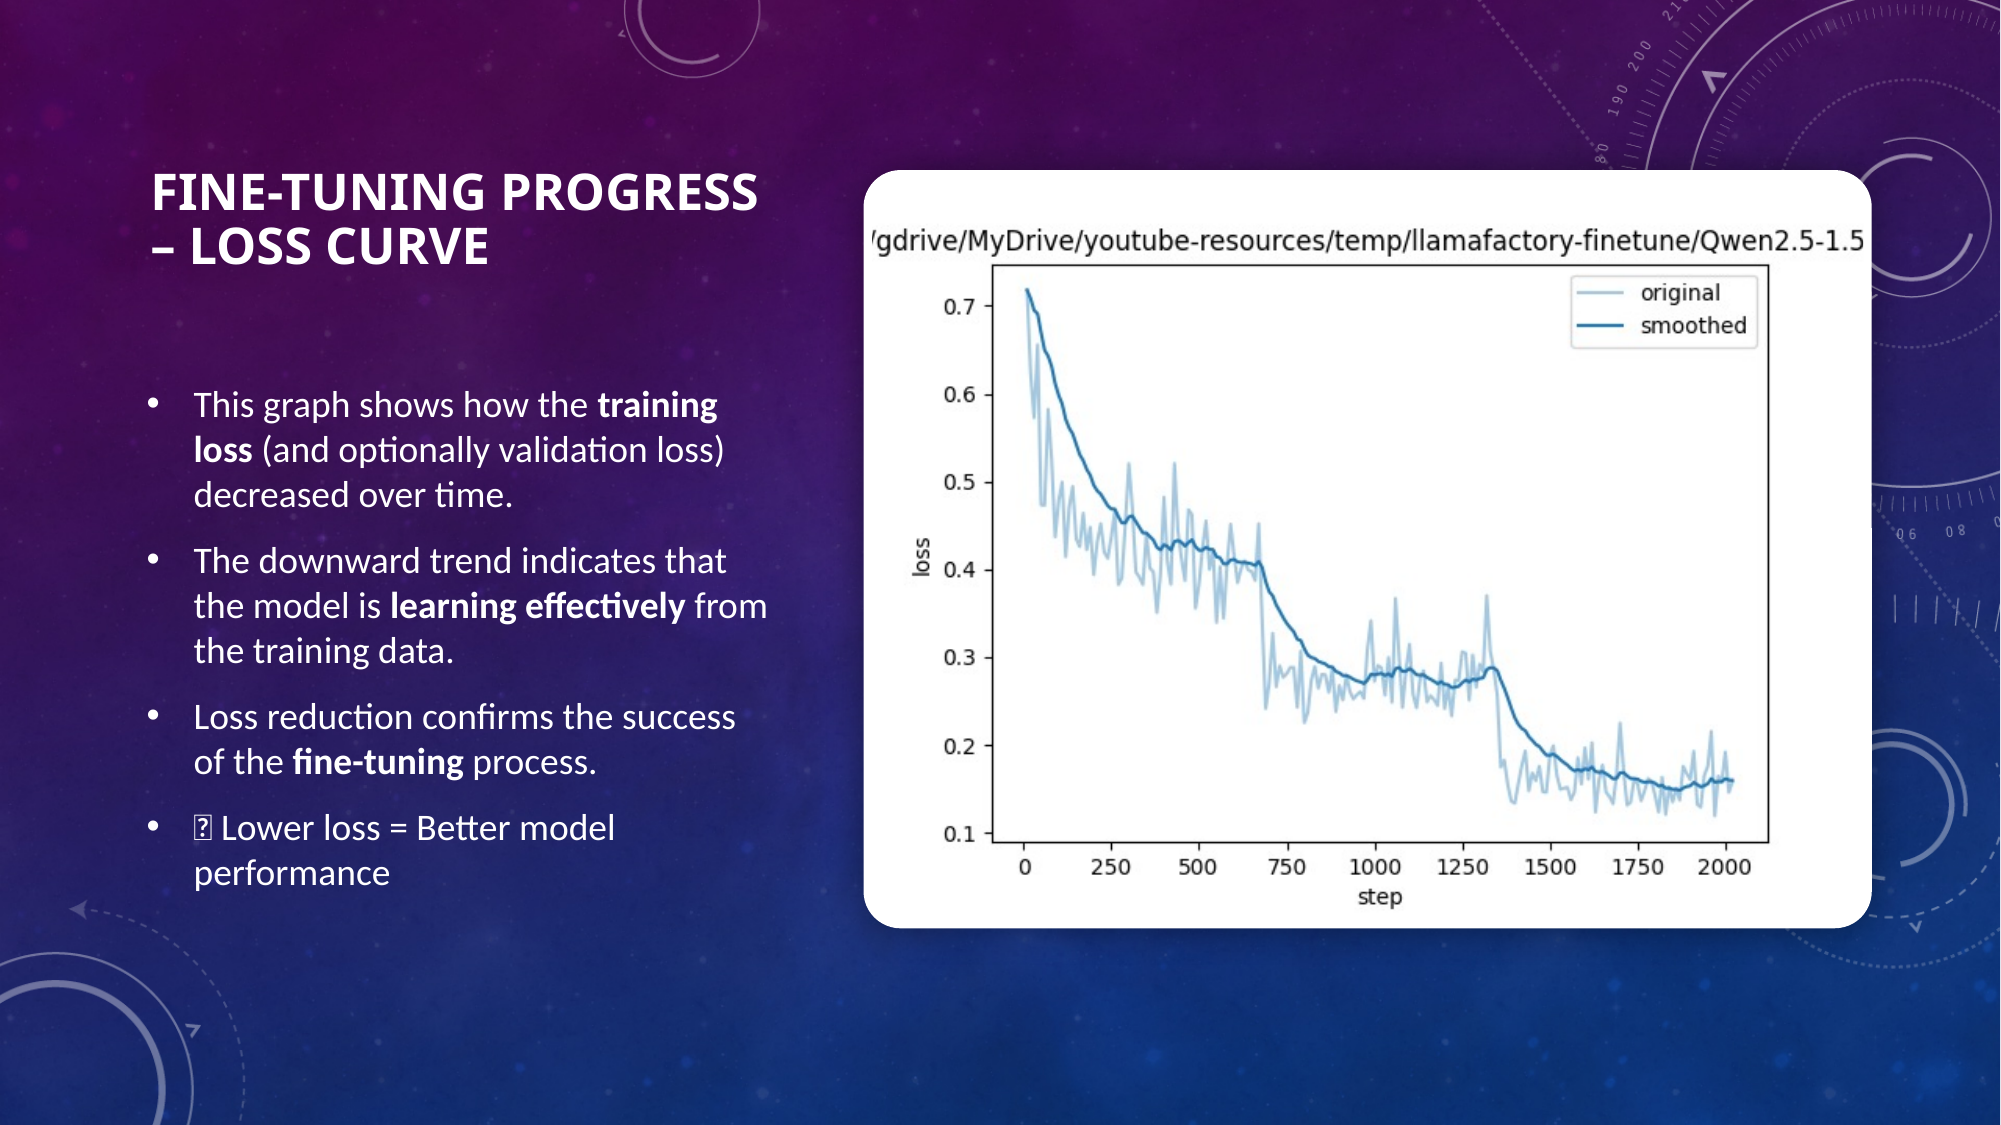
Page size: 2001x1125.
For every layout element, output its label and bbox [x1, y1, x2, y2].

picture [0, 0, 2001, 1125]
list [867, 173, 1868, 925]
